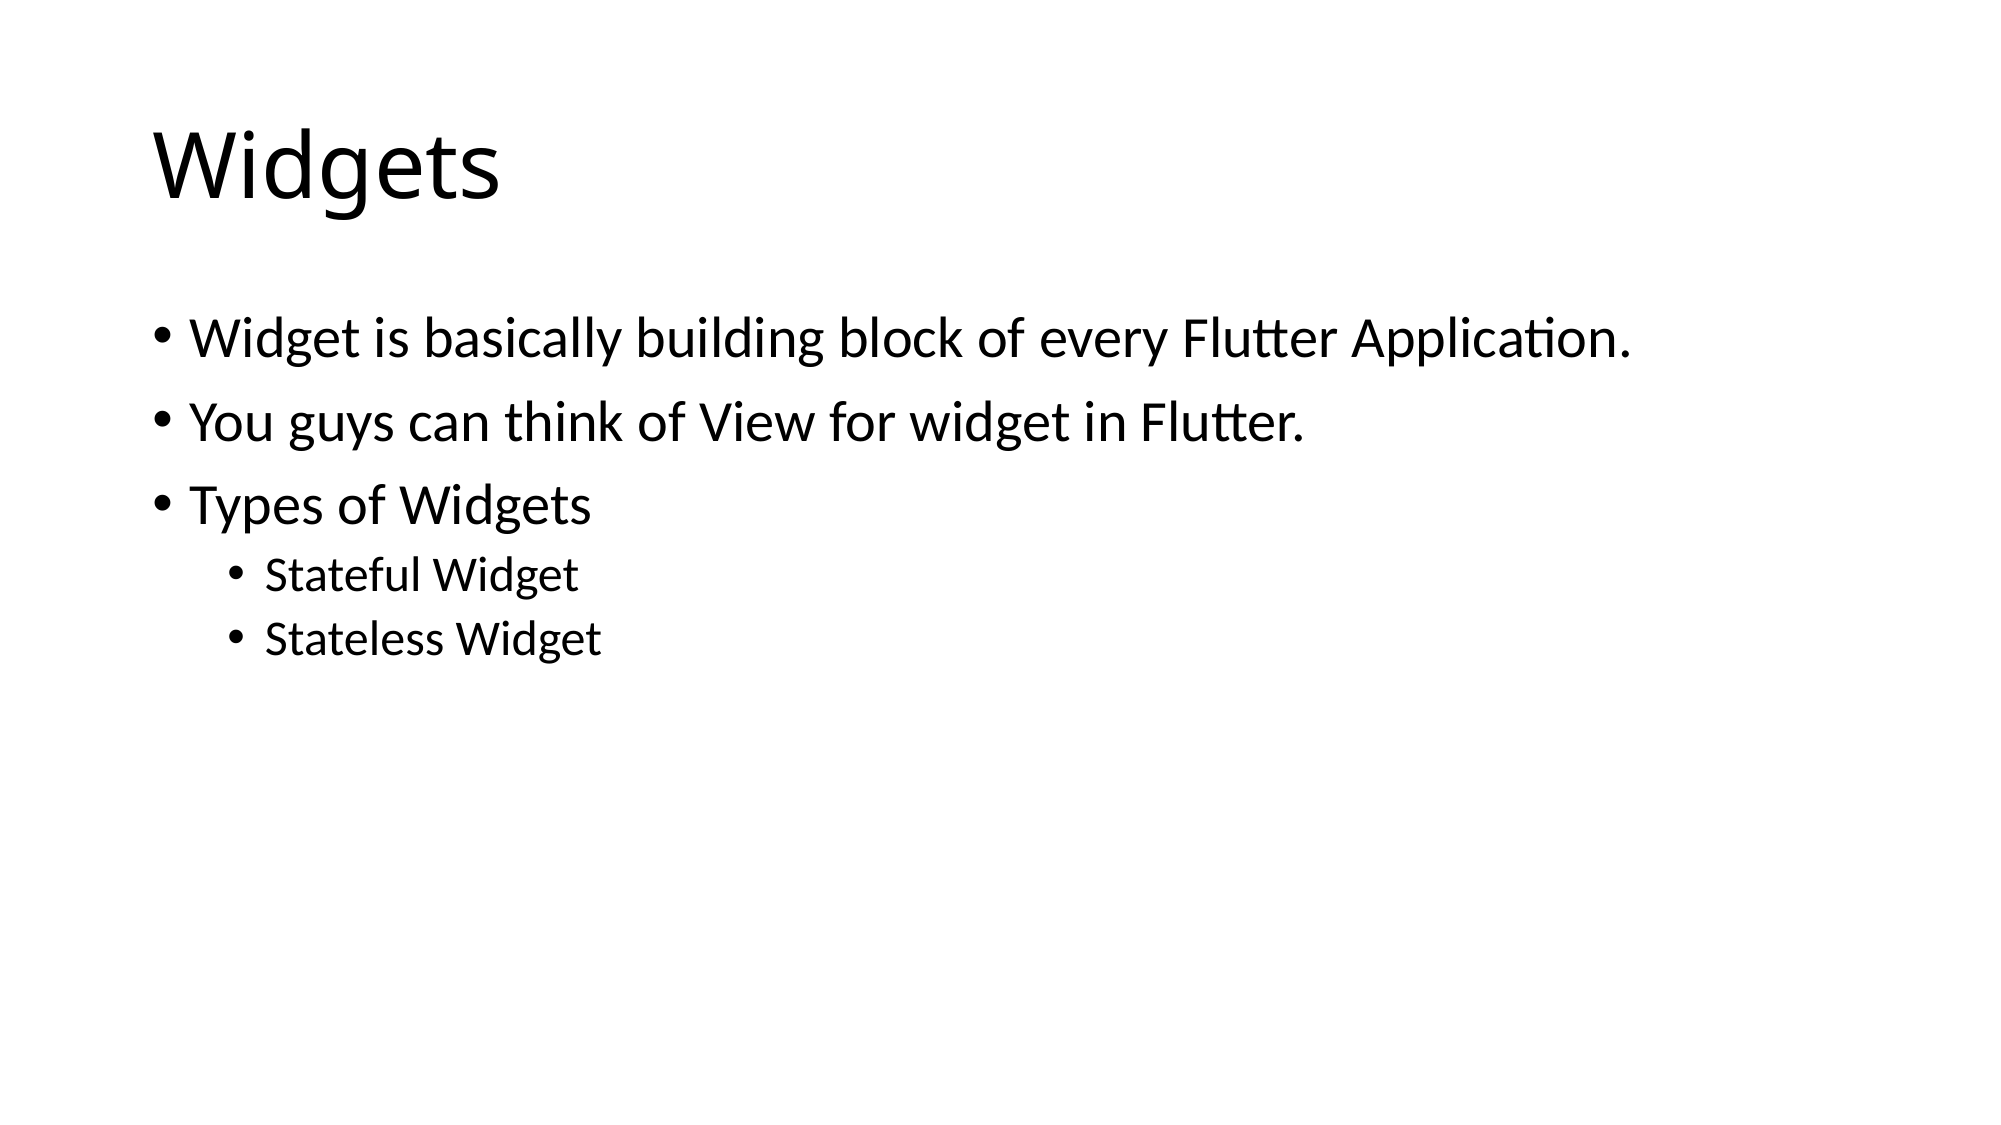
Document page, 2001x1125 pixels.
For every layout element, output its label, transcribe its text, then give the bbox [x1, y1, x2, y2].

list Widget is basically building block of every Flutter Application. You guys can think of View for widget in Flutter. Types of Widgets Stateful Widget Stateless Widget [137, 299, 1863, 1014]
title Widgets [137, 59, 1863, 278]
